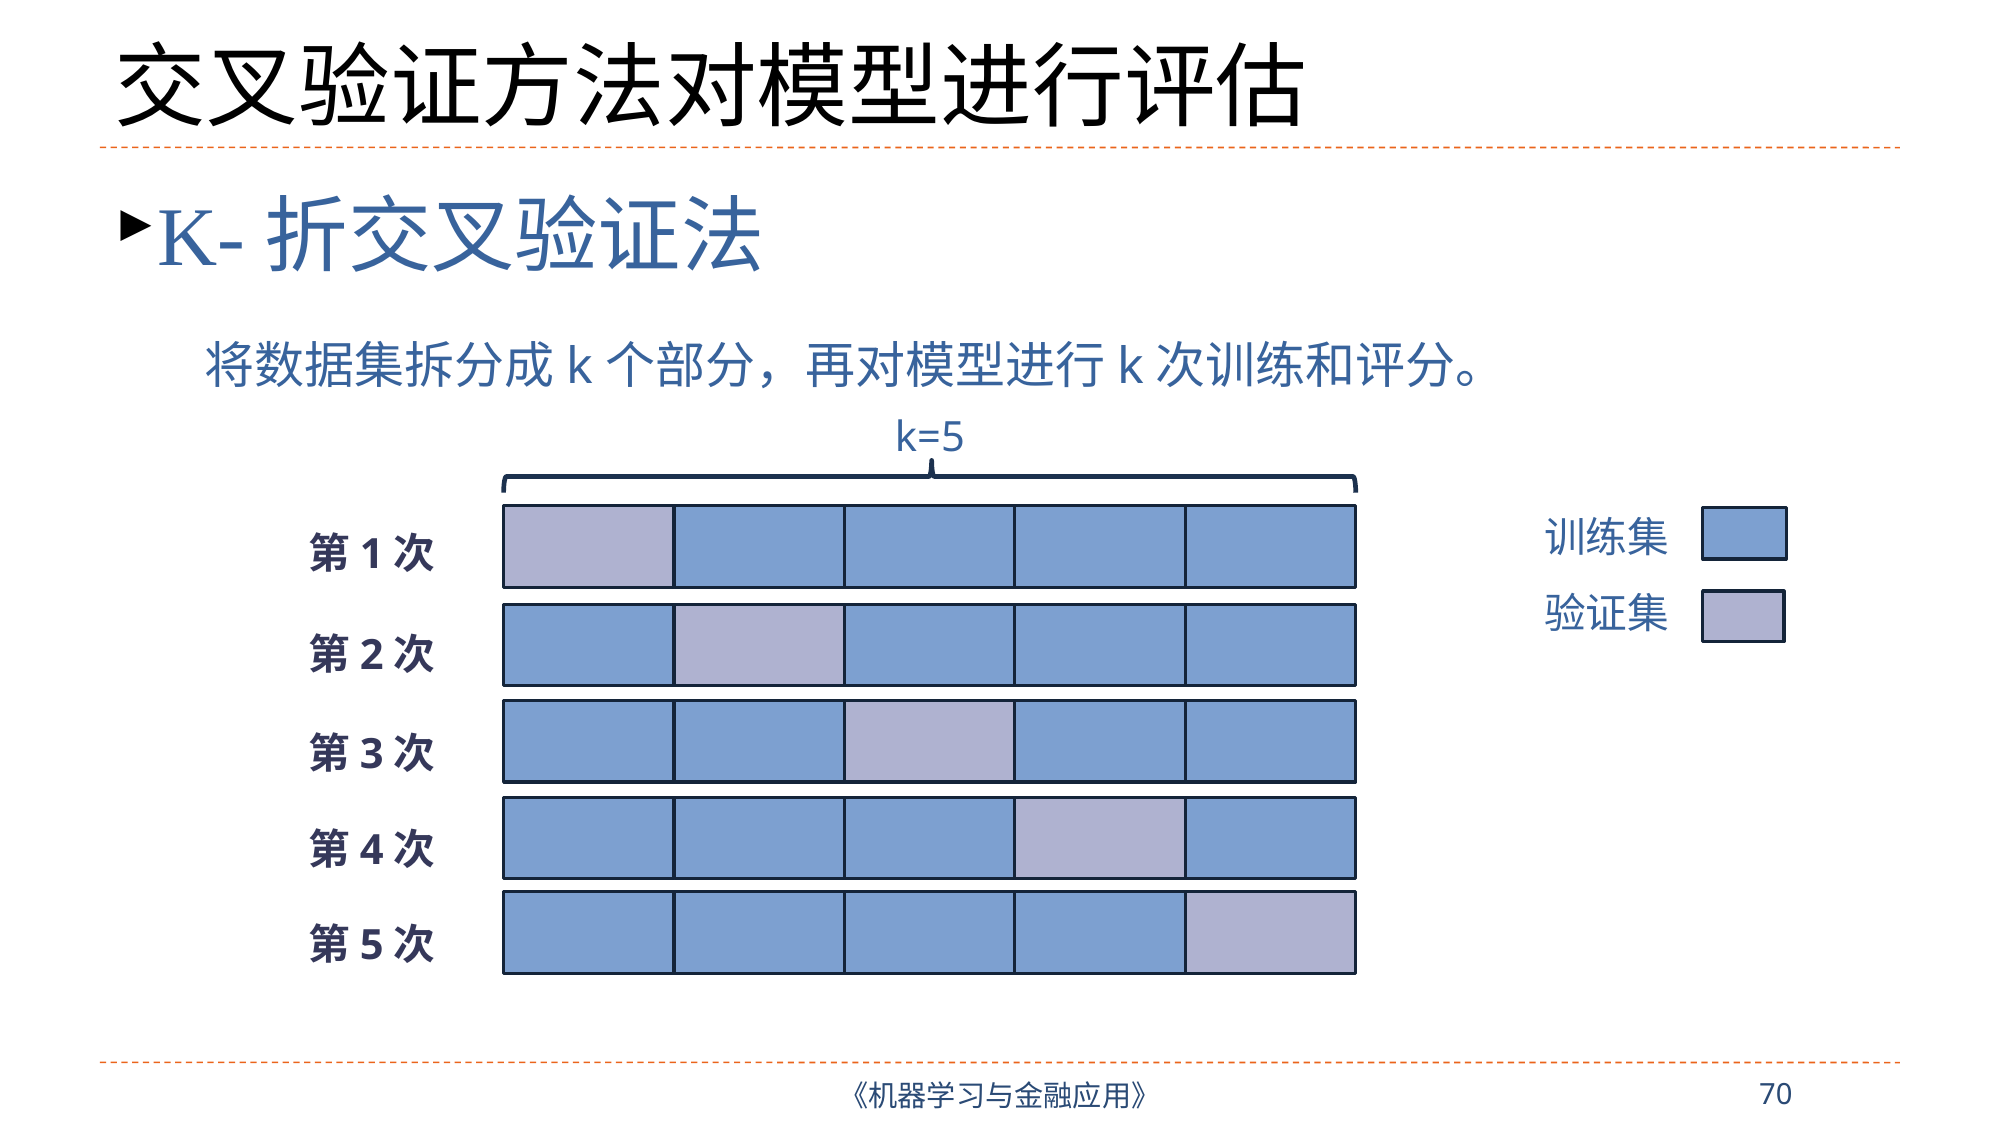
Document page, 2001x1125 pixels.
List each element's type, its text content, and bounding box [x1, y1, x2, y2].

text_box 第2次 [289, 593, 504, 667]
text_box [502, 699, 673, 784]
text_box 将数据集拆分成k个部分，再对模型进行k次训练和评分。 [129, 294, 1901, 935]
text_box [673, 699, 843, 784]
text_box [1701, 589, 1786, 643]
text_box [673, 603, 843, 687]
text_box k=5 [875, 375, 1091, 470]
text_box 第1次 [289, 492, 504, 566]
text_box [502, 504, 673, 589]
text_box [673, 504, 843, 589]
text_box [843, 603, 1013, 687]
text_box [843, 890, 1013, 975]
text_box 第4次 [289, 788, 504, 862]
text_box [1013, 699, 1184, 784]
text_box [1701, 506, 1788, 561]
list K-折交叉验证法 [100, 175, 1848, 317]
text_box [1184, 504, 1357, 589]
text_box [1013, 603, 1184, 687]
text_box [502, 470, 1357, 493]
text_box [1013, 504, 1184, 589]
text_box [1184, 890, 1357, 975]
text_box [502, 796, 673, 880]
text_box 第5次 [289, 883, 504, 957]
text_box [673, 796, 843, 880]
text_box [502, 603, 673, 687]
text_box [502, 890, 673, 975]
title 交叉验证方法对模型进行评估 [99, 24, 1900, 146]
text_box [843, 699, 1013, 784]
text_box [1184, 699, 1357, 784]
text_box [673, 890, 843, 975]
text_box 验证集 [1525, 552, 1740, 648]
text_box 训练集 [1525, 476, 1740, 552]
text_box [843, 504, 1013, 589]
text_box 第3次 [289, 692, 504, 766]
text_box [1184, 603, 1357, 687]
text_box [1013, 796, 1184, 880]
text_box [1184, 796, 1357, 880]
text_box [843, 796, 1013, 880]
text_box [1013, 890, 1184, 975]
